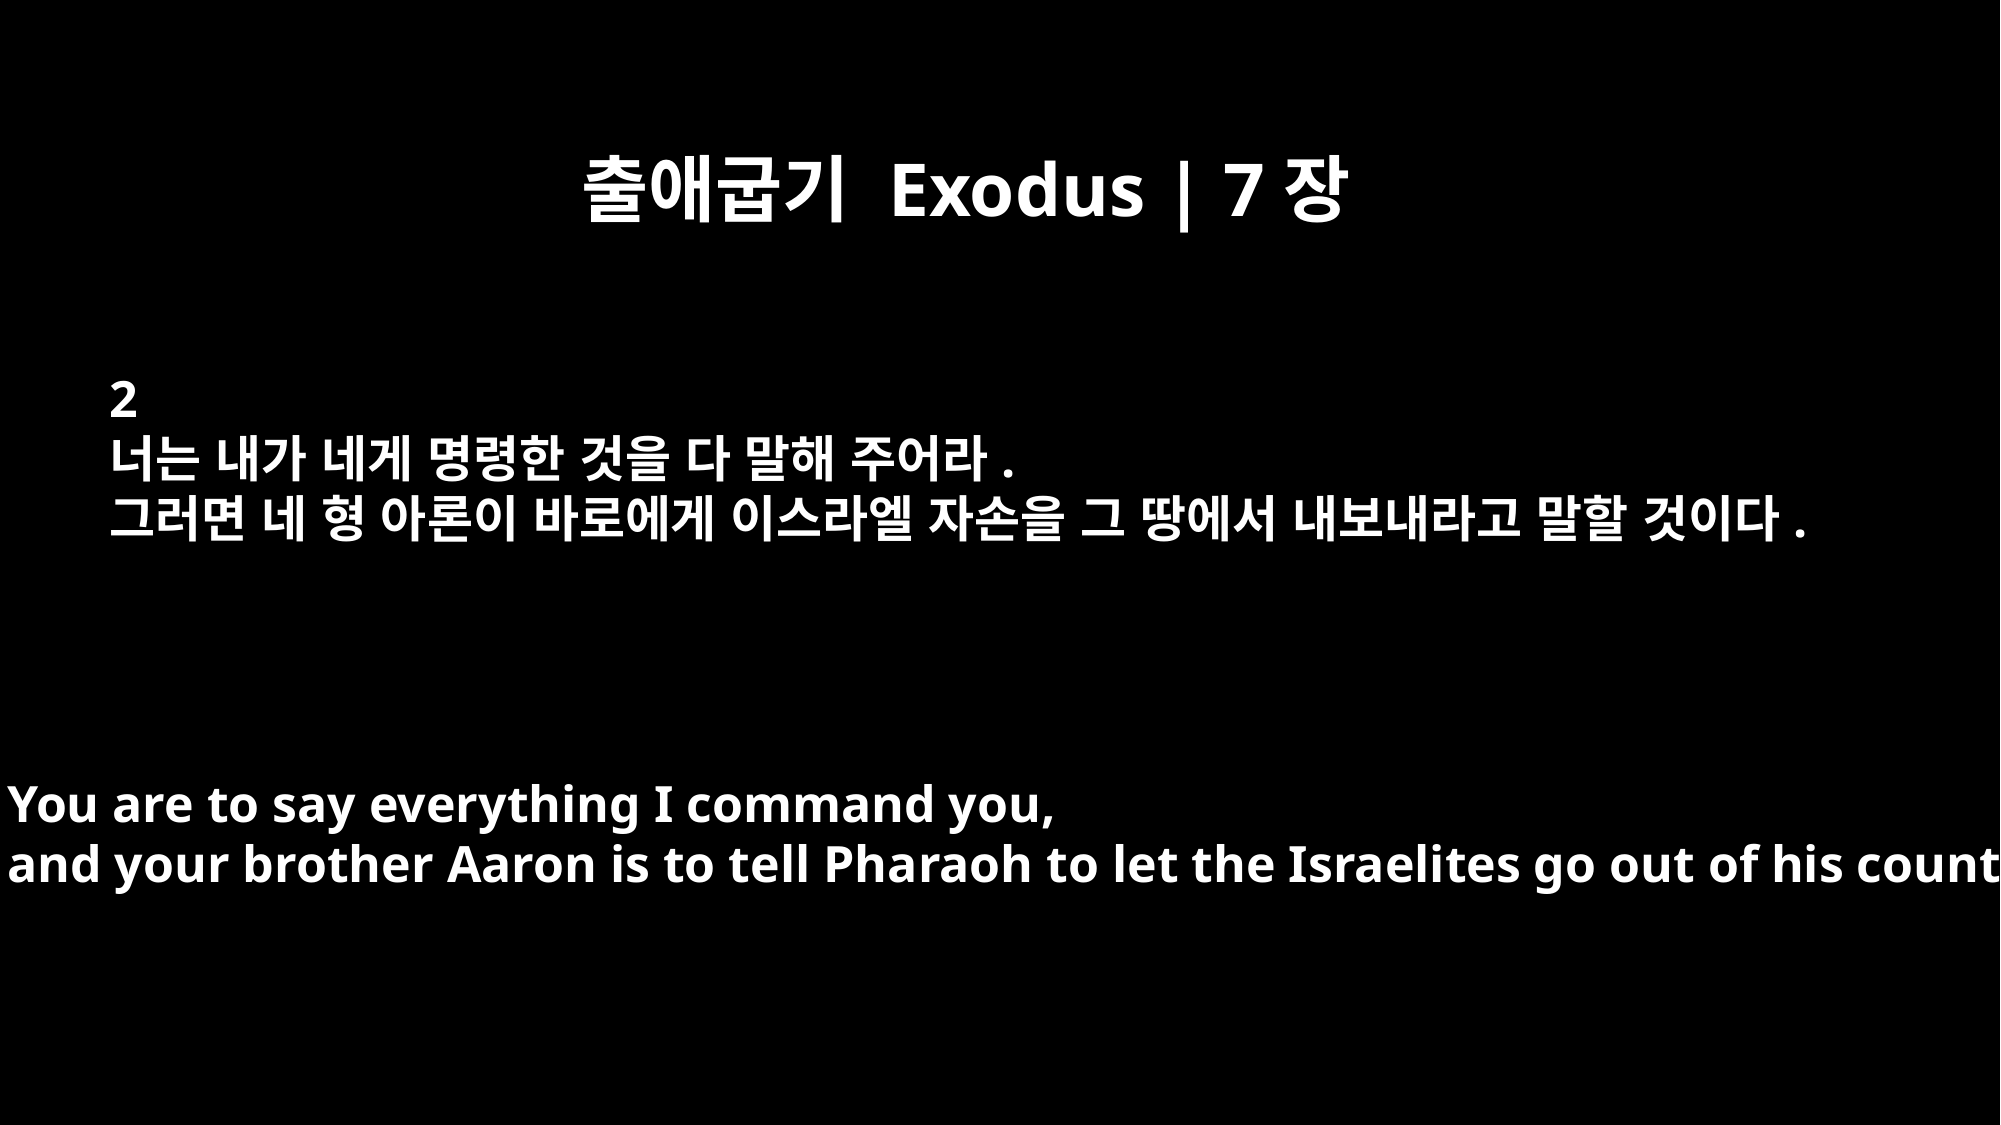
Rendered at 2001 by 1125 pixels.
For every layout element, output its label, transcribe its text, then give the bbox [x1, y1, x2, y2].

text_box 2 너는 내가 네게 명령한 것을 다 말해 주어라. 그러면 네 형 아론이 바로에게 이스라엘 자손을 그 땅에서 내보내라고 말할 것이다. [94, 359, 1823, 555]
text_box You are to say everything I command you, and your brother Aaron is to tell Pharaoh to let the Israelites go out of his country. [0, 764, 2000, 900]
text_box 출애굽기 Exodus | 7장 [566, 136, 1366, 239]
